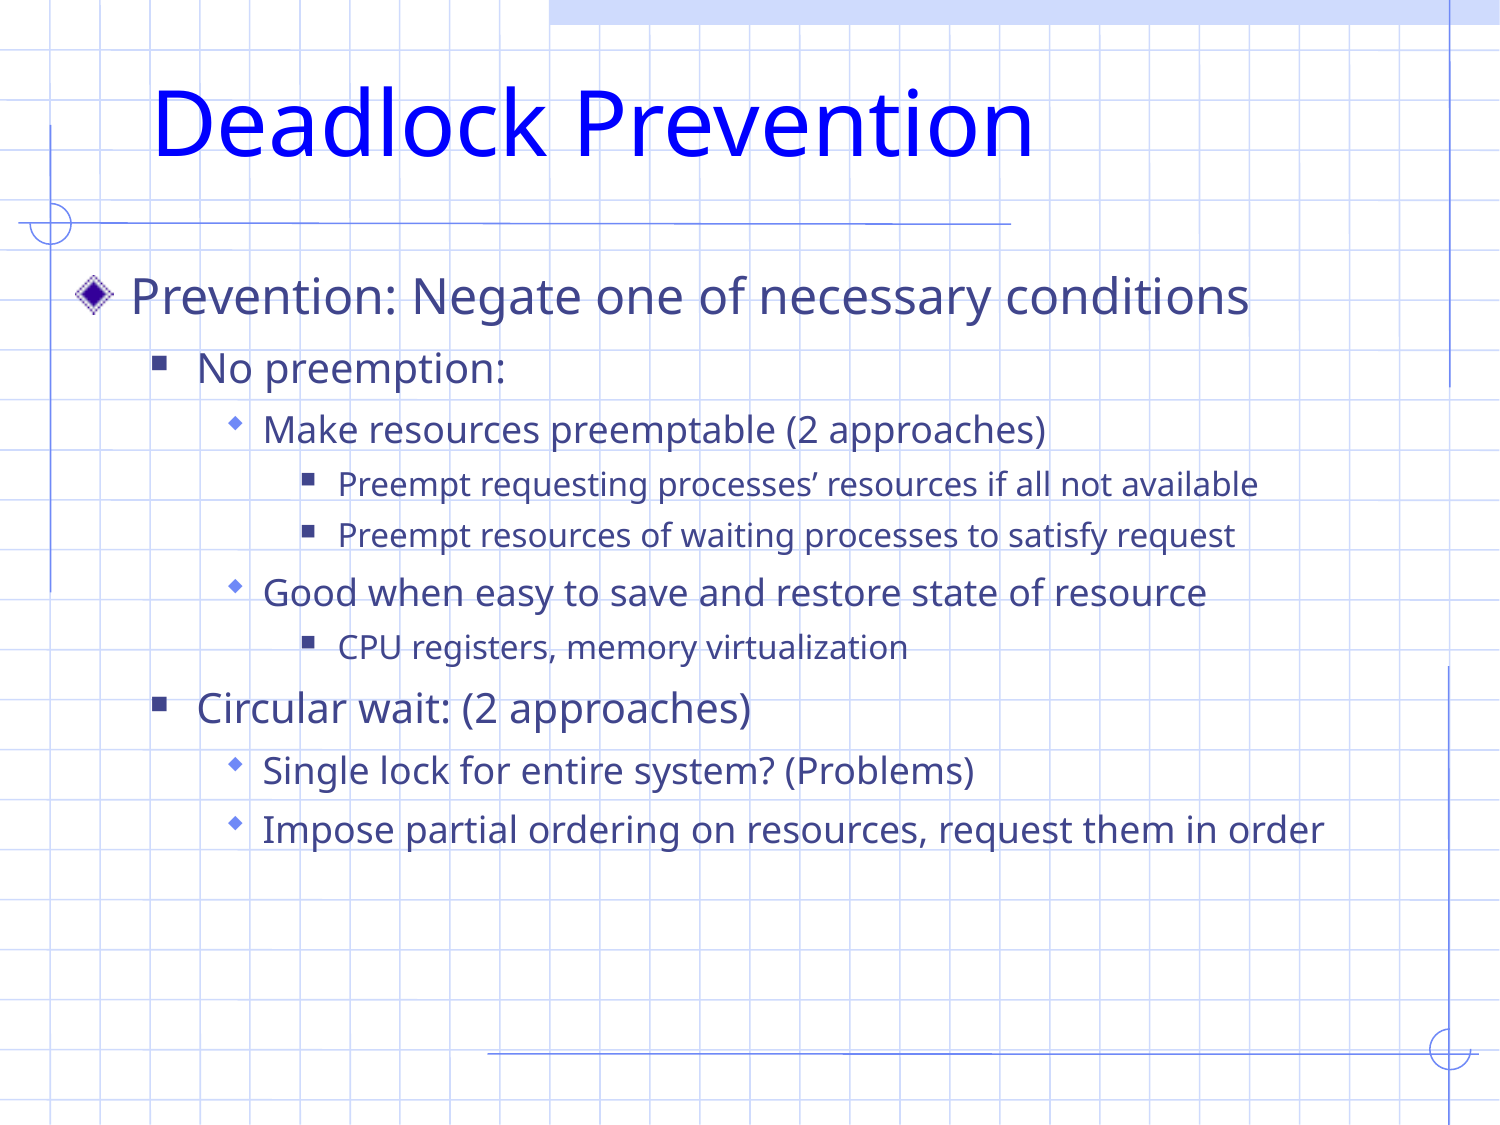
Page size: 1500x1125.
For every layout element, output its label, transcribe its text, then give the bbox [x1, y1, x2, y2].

title Deadlock Prevention [149, 0, 1425, 236]
list Prevention: Negate one of necessary conditions No preemption: Make resources preemptable (2 approaches) Preempt requesting processes’ resources if all not available Preempt resources of waiting processes to satisfy request Good when easy to save and restore state of resource CPU registers, memory virtualization Circular wait: (2 approaches) Single lock for entire system? (Problems) Impose partial ordering on resources, request them in order [74, 262, 1425, 1005]
picture [75, 275, 114, 315]
